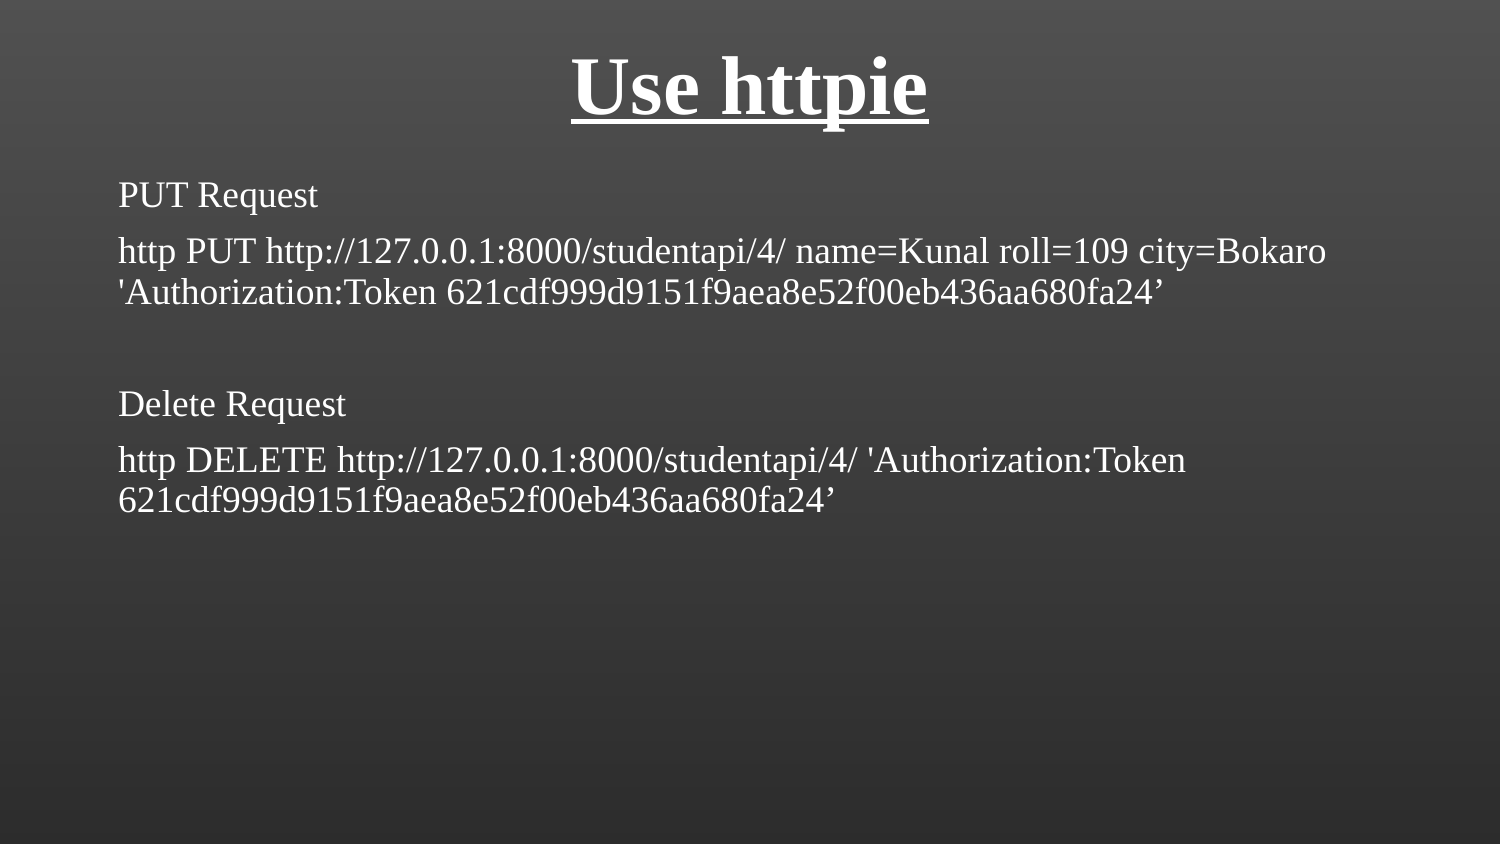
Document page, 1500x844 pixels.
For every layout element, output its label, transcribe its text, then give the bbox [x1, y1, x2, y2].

list PUT Request http PUT http://127.0.0.1:8000/studentapi/4/ name=Kunal roll=109 city=Bokaro 'Authorization:Token 621cdf999d9151f9aea8e52f00eb436aa680fa24’ Delete Request http DELETE http://127.0.0.1:8000/studentapi/4/ 'Authorization:Token 621cdf999d9151f9aea8e52f00eb436aa680fa24’ [103, 167, 1397, 792]
title Use httpie [103, 5, 1397, 167]
